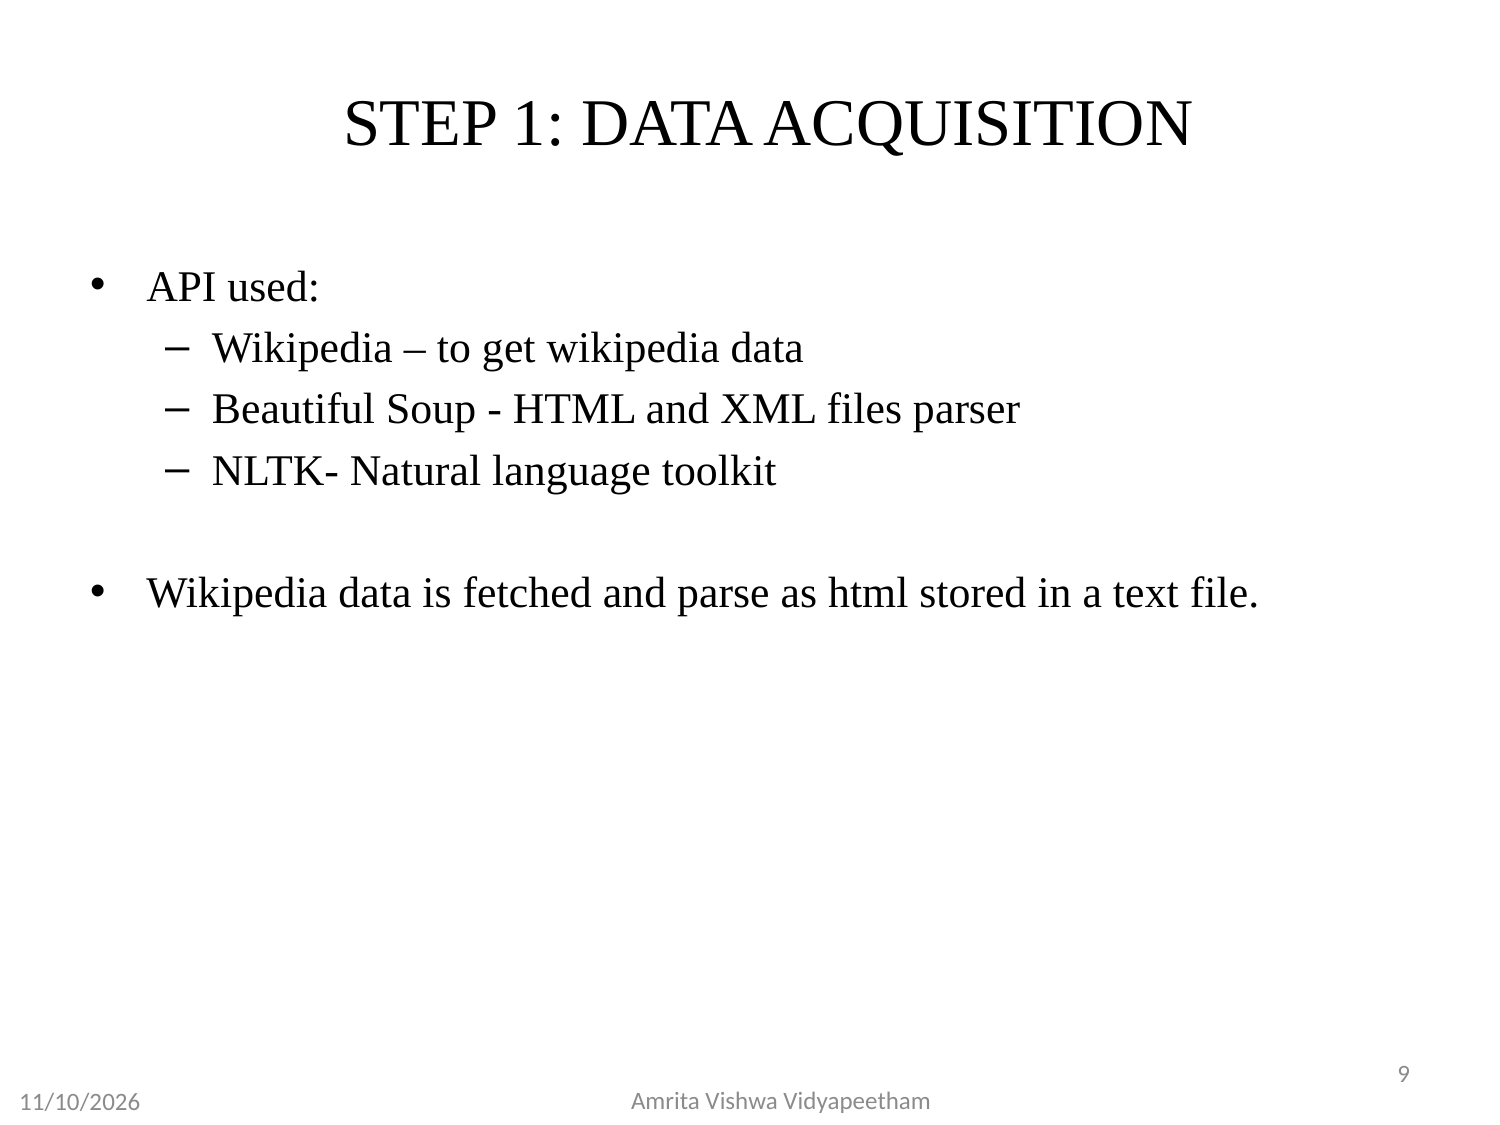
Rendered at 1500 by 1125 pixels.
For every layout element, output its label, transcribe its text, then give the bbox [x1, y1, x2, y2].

slide_number 9 [1074, 1042, 1425, 1103]
slide_number 07-May-20 [4, 1074, 567, 1125]
footer Amrita Vishwa Vidyapeetham [500, 1076, 1063, 1124]
list API used: Wikipedia – to get wikipedia data Beautiful Soup - HTML and XML files parser NLTK- Natural language toolkit Wikipedia data is fetched and parse as html stored in a text file. [75, 249, 1463, 1025]
title STEP 1: DATA ACQUISITION [75, 25, 1463, 213]
